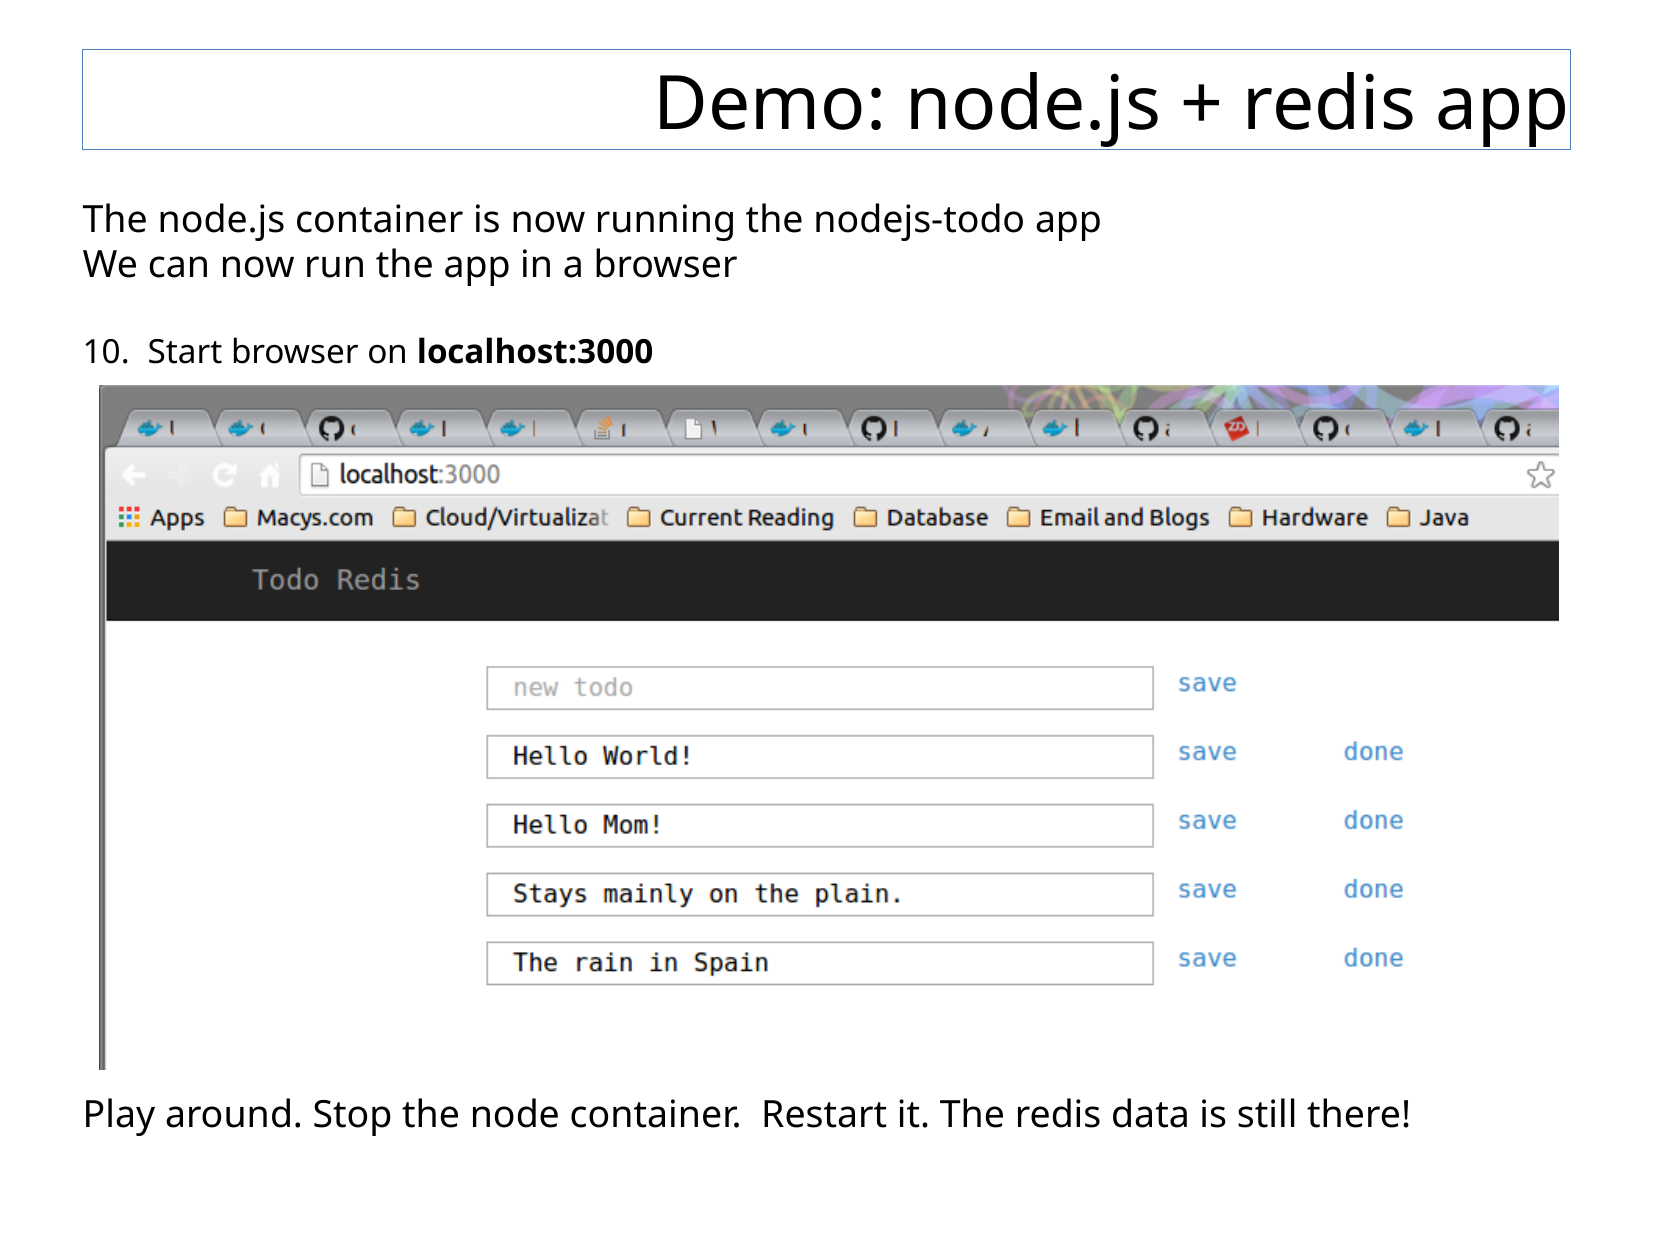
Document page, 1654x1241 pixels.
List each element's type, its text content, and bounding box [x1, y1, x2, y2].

text_box The node.js container is now running the nodejs-todo app We can now run the app in a browser Start browser on localhost:3000 Play around. Stop the node container. Restart it. The redis data is still there! [82, 195, 1571, 1155]
text_box Demo: node.js + redis app [82, 49, 1571, 150]
picture [99, 385, 1559, 1071]
